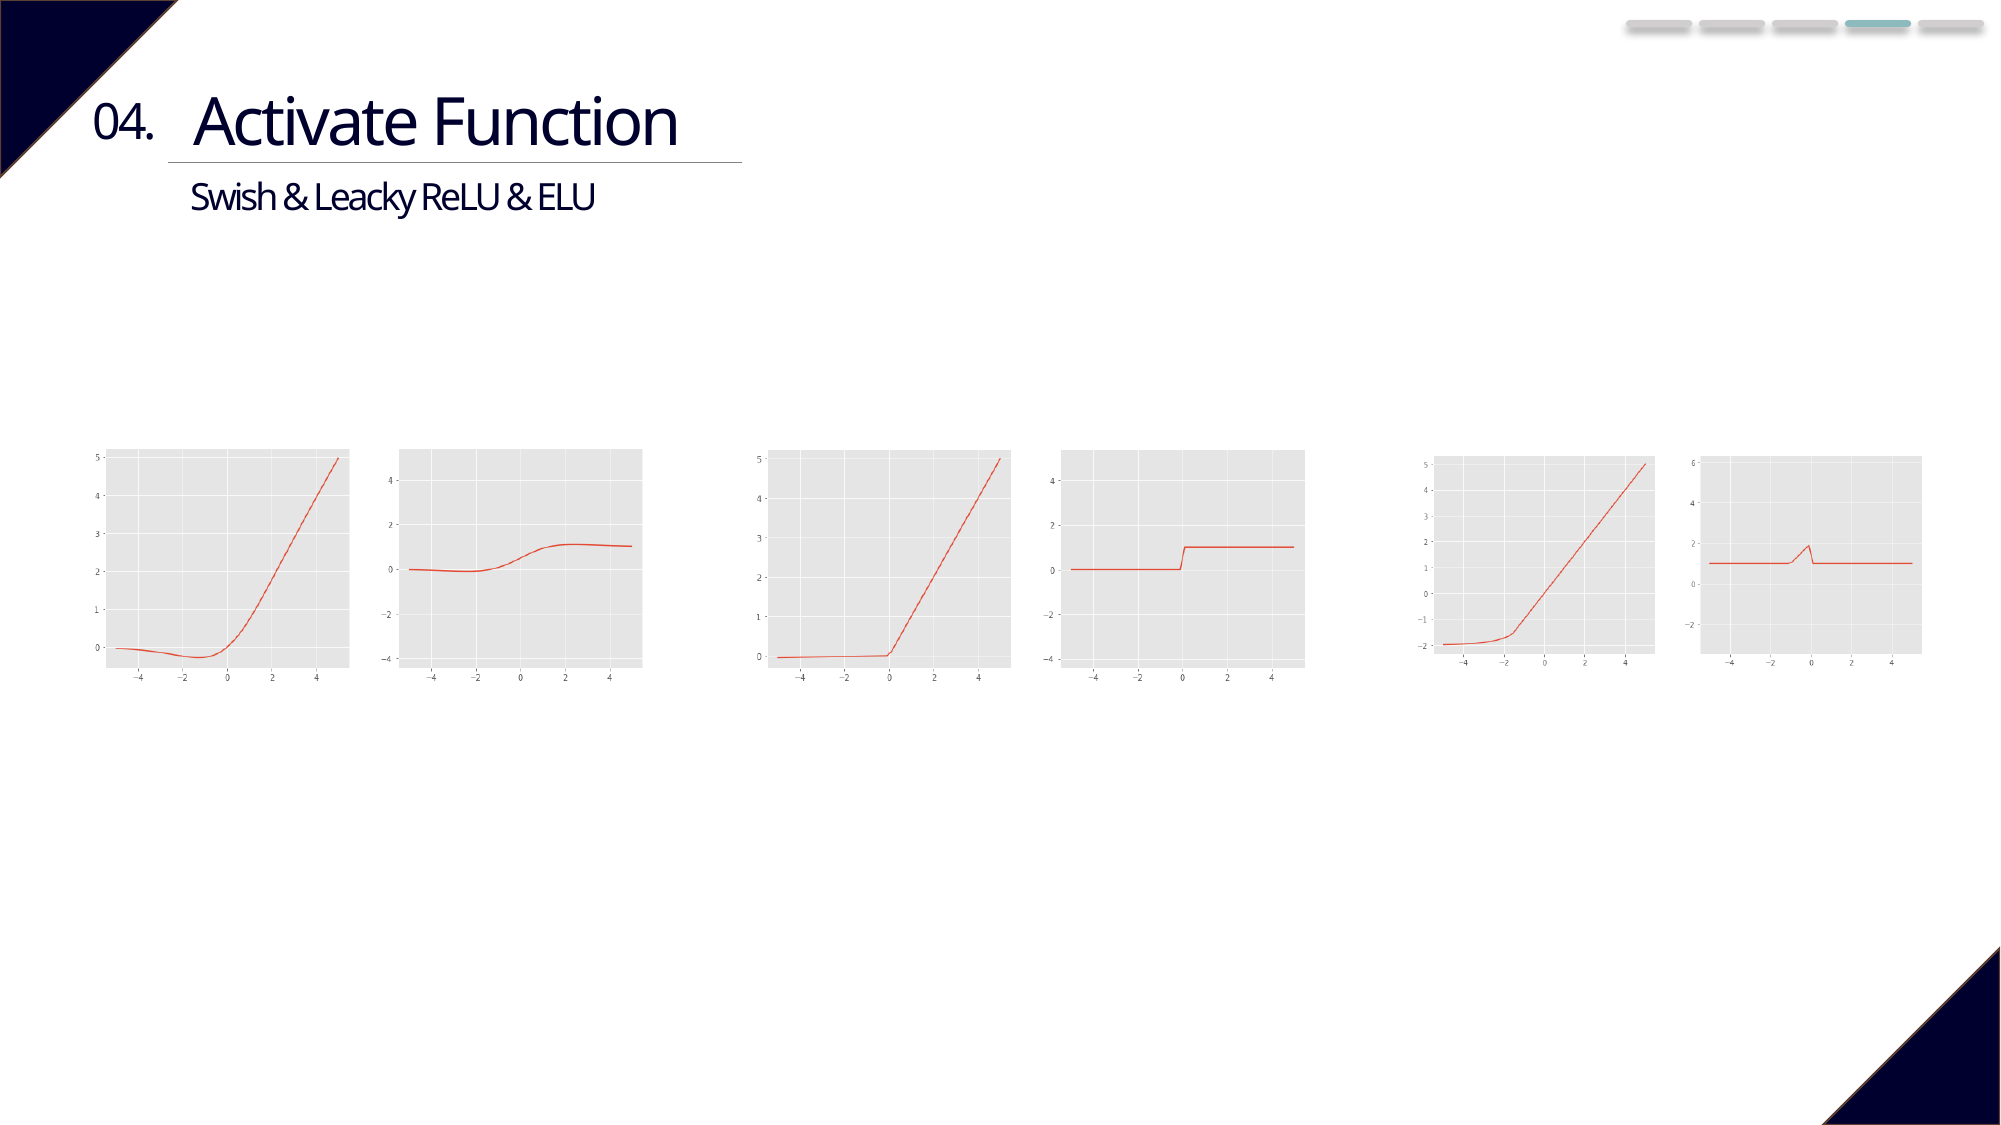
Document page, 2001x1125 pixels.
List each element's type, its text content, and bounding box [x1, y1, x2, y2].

text_box Activate Function [178, 71, 933, 167]
text_box 04. [78, 81, 172, 157]
picture [1408, 443, 1949, 682]
picture [741, 434, 1330, 694]
picture [72, 431, 663, 694]
text_box Swish & Leacky ReLU & ELU [175, 165, 930, 225]
